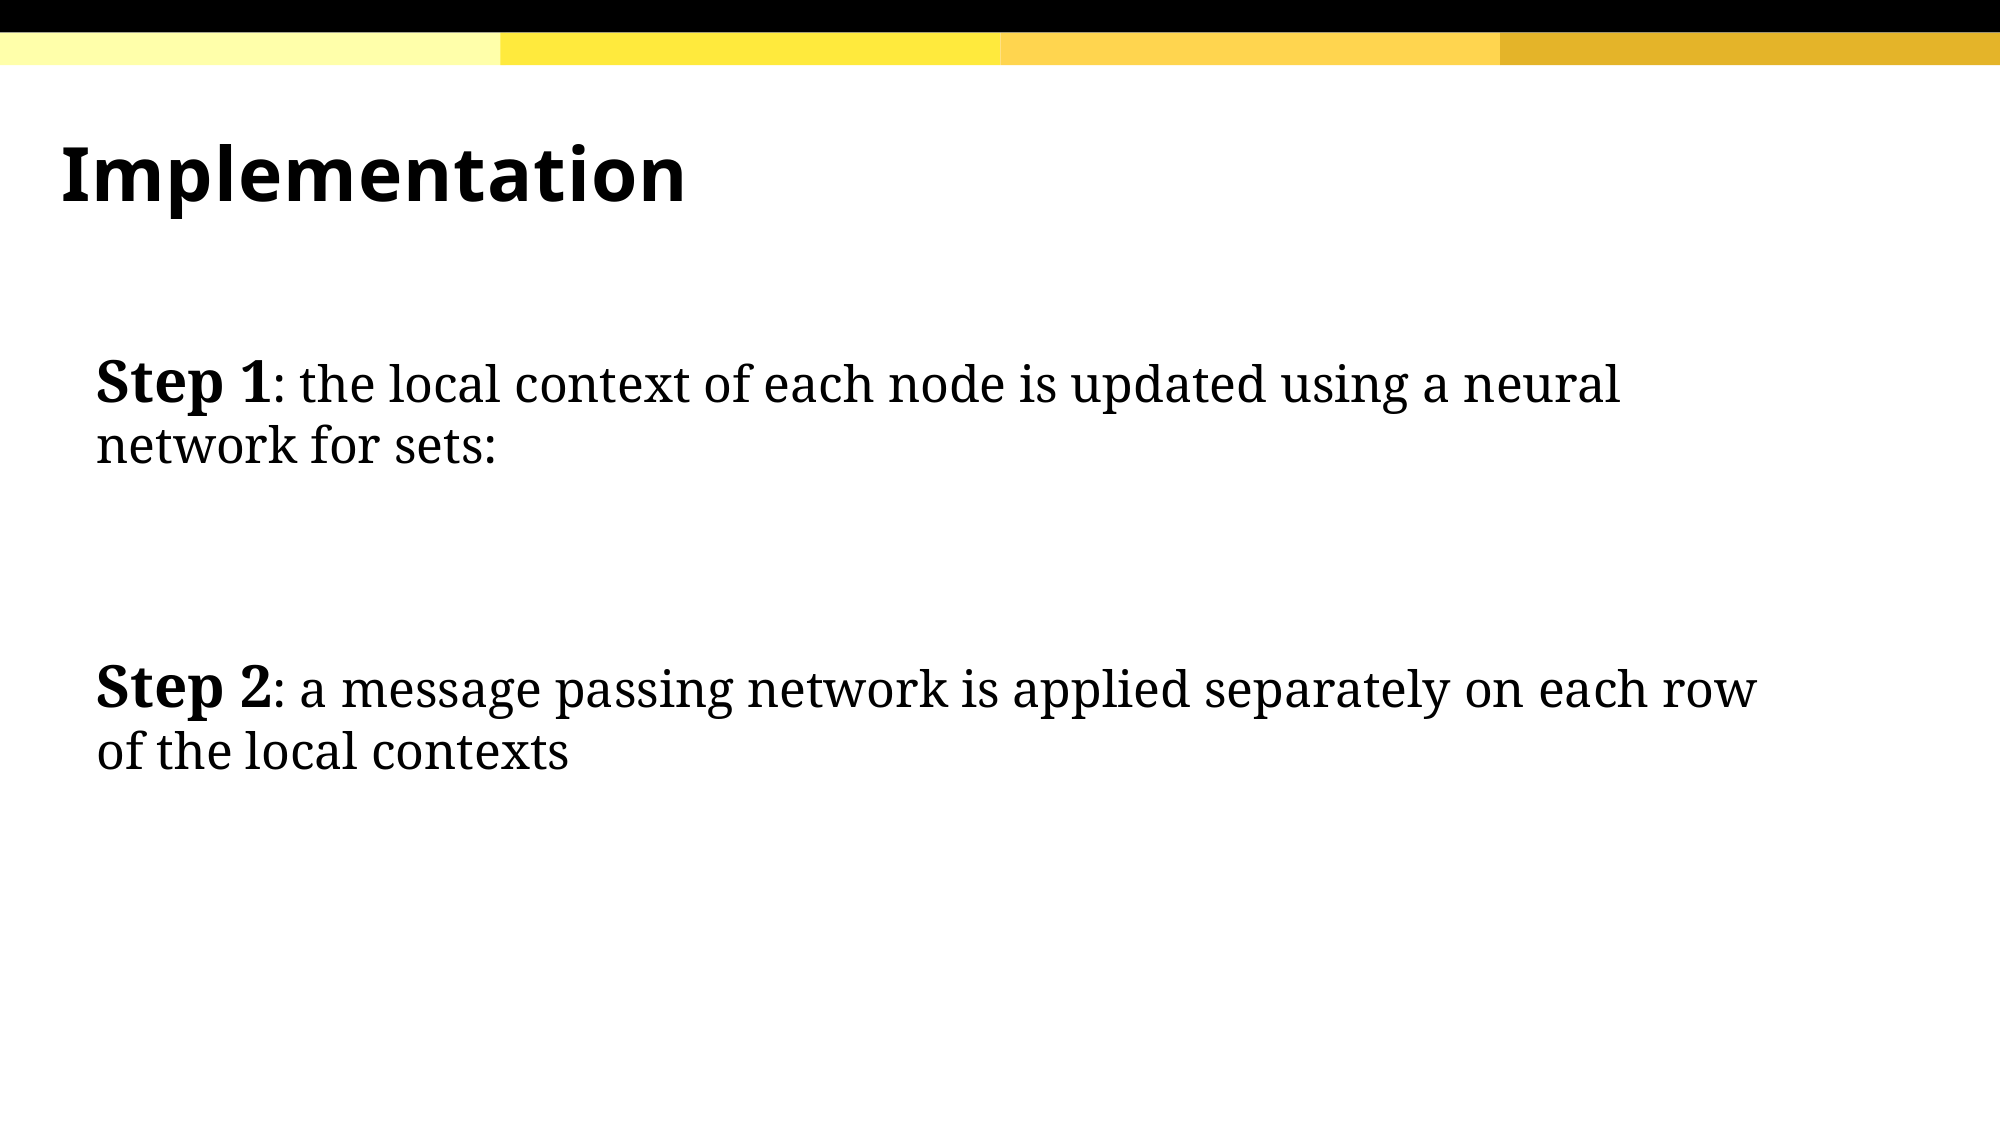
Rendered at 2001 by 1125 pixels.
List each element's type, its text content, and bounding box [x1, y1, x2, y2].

text_box Step 1: the local context of each node is updated using a neural network for sets: [81, 336, 1834, 482]
title Implementation [45, 104, 1944, 252]
text_box Step 2: a message passing network is applied separately on each row of the local contexts [81, 642, 1834, 787]
